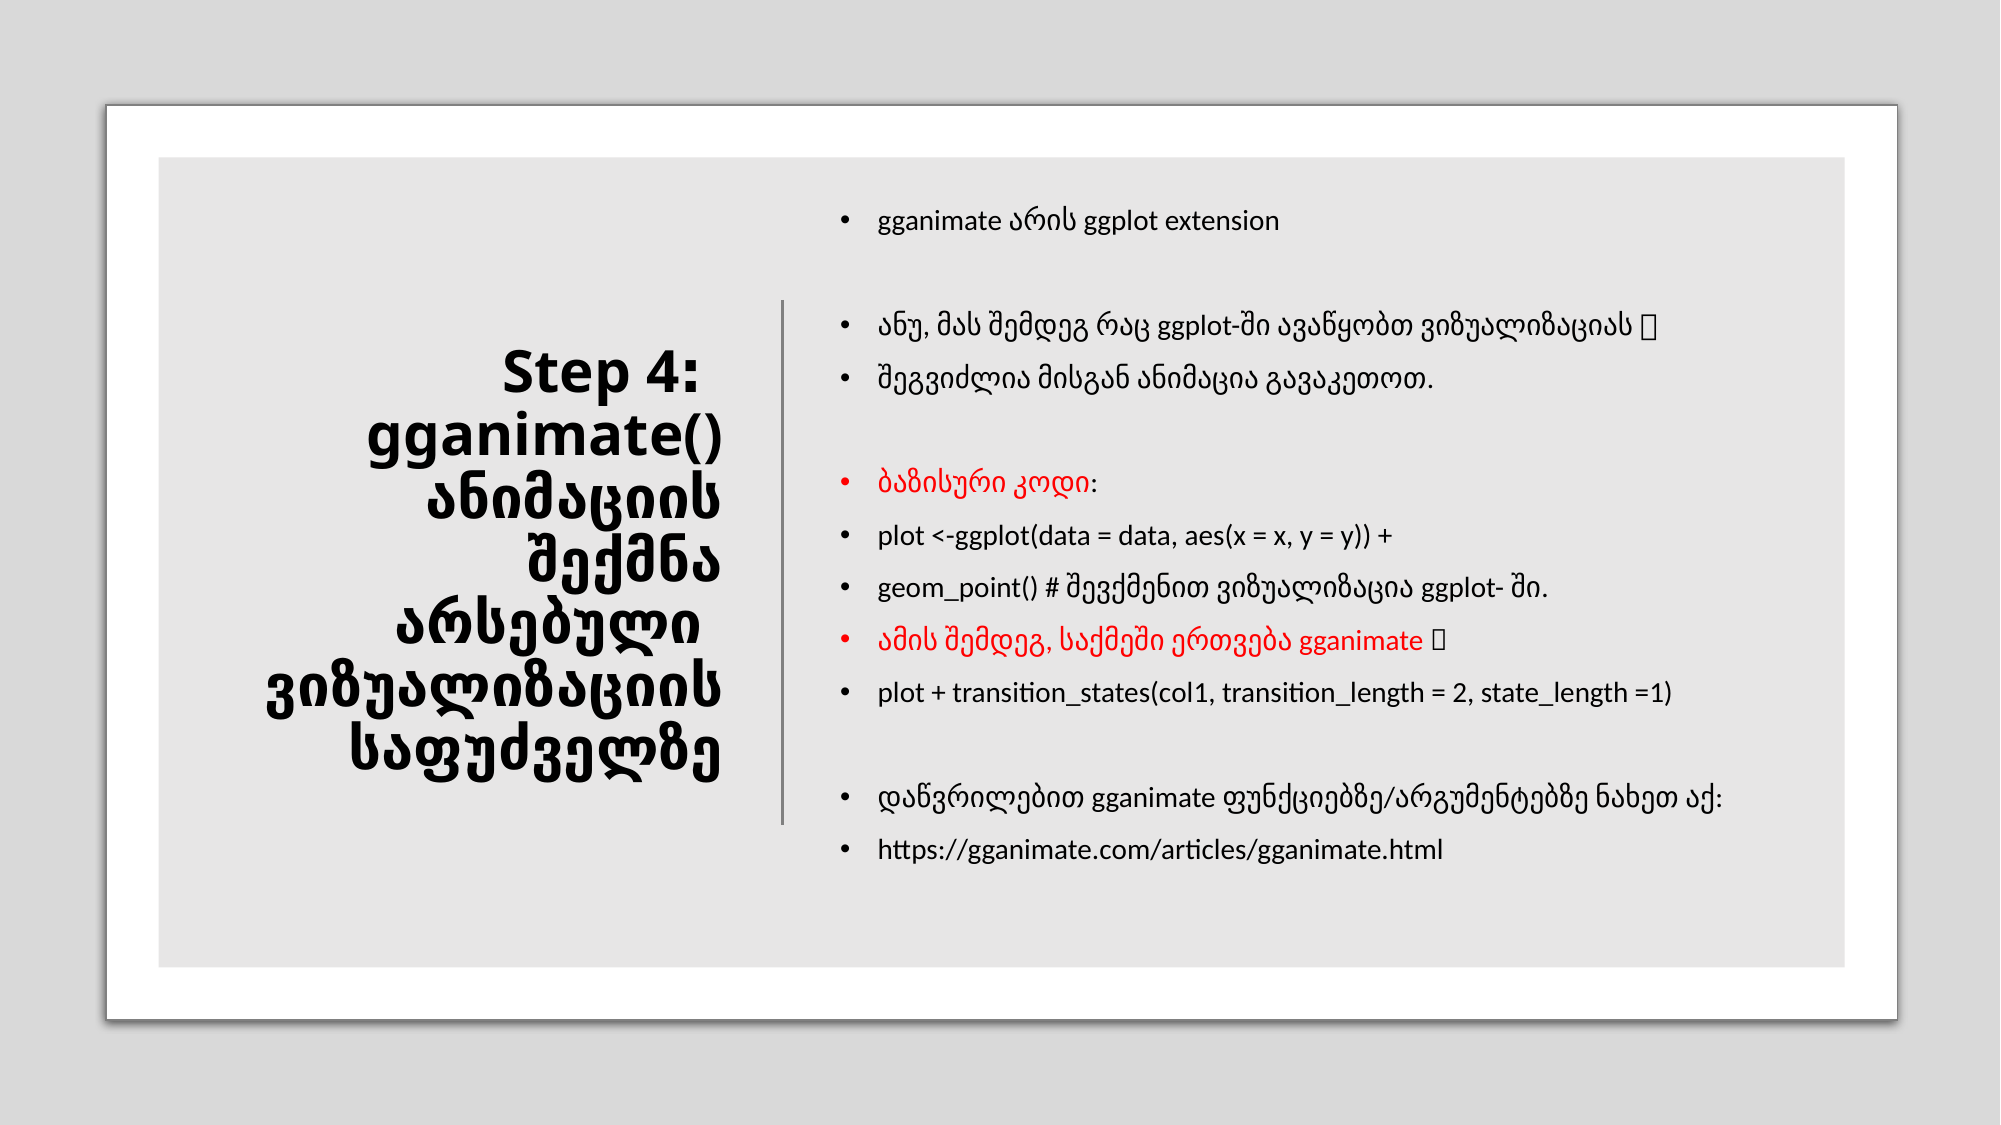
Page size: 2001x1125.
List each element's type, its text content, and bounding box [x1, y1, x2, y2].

text_box [158, 156, 1846, 968]
list gganimate არის ggplot extension ანუ, მას შემდეგ რაც ggplot-ში ავაწყობთ ვიზუალიზაციას  შეგვიძლია მისგან ანიმაცია გავაკეთოთ. ბაზისური კოდი: plot <-ggplot(data = data, aes(x = x, y = y)) + geom_point() # შევქმენით ვიზუალიზაცია ggplot- ში. ამის შემდეგ, საქმეში ერთვება gganimate  plot + transition_states(col1, transition_length = 2, state_length =1) დაწვრილებით gganimate ფუნქციებზე/არგუმენტებზე ნახეთ აქ: https://gganimate.com/articles/gganimate.html [825, 176, 1789, 948]
text_box [105, 104, 1898, 1021]
title Step 4: gganimate() ანიმაციის შექმნა არსებული ვიზუალიზაციის საფუძველზე [211, 224, 738, 900]
text_box [0, 0, 2000, 1125]
